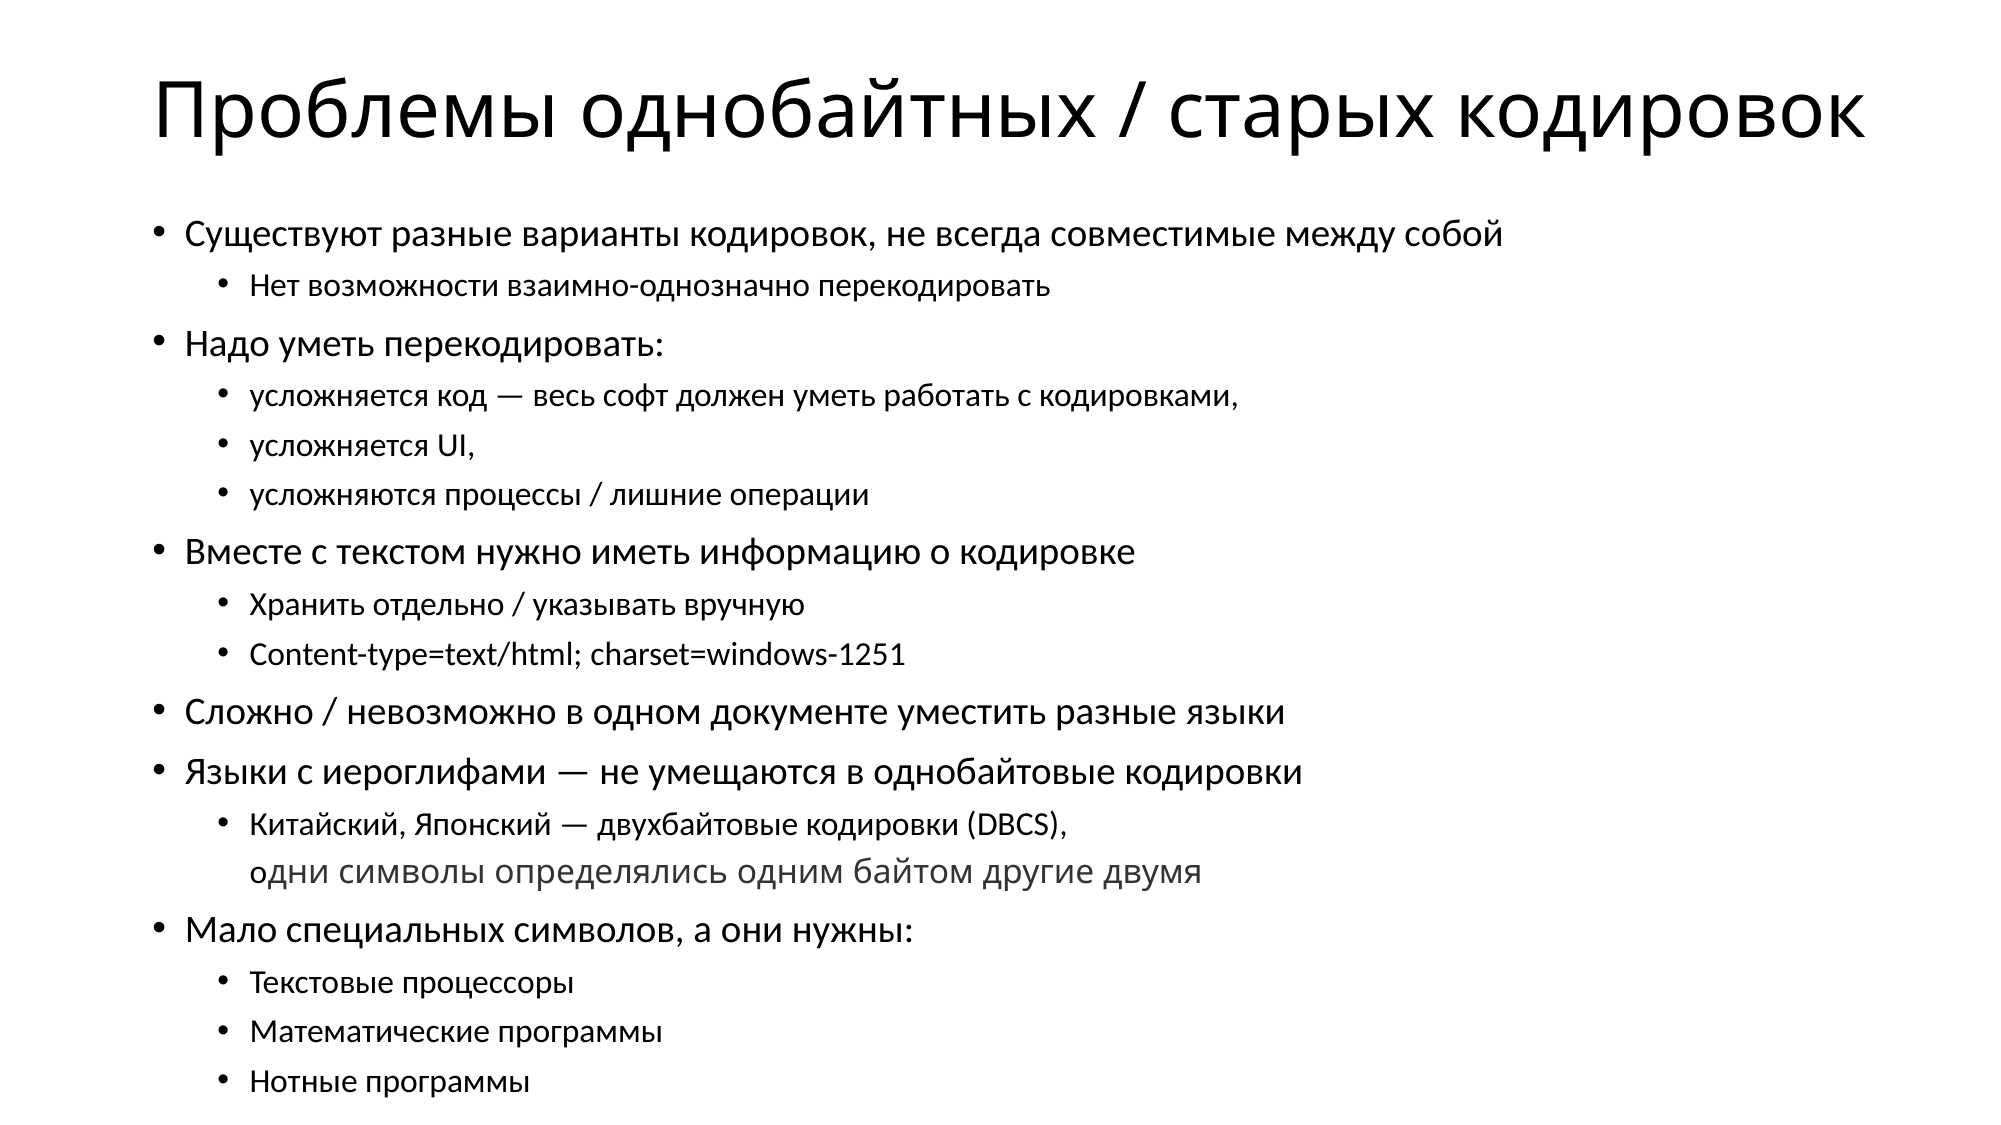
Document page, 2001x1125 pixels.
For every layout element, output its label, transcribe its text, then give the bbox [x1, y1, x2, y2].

list Существуют разные варианты кодировок, не всегда совместимые между собой Нет возможности взаимно-однозначно перекодировать Надо уметь перекодировать: усложняется код — весь софт должен уметь работать с кодировками, усложняется UI, усложняются процессы / лишние операции Вместе с текстом нужно иметь информацию о кодировке Хранить отдельно / указывать вручную Content-type=text/html; charset=windows-1251 Сложно / невозможно в одном документе уместить разные языки Языки с иероглифами — не умещаются в однобайтовые кодировки Китайский, Японский — двухбайтовые кодировки (DBCS), одни символы определялись одним байтом другие двумя Мало специальных символов, а они нужны: Текстовые процессоры Математические программы Нотные программы [137, 190, 1863, 1116]
title Проблемы однобайтных / старых кодировок [137, 54, 1939, 172]
